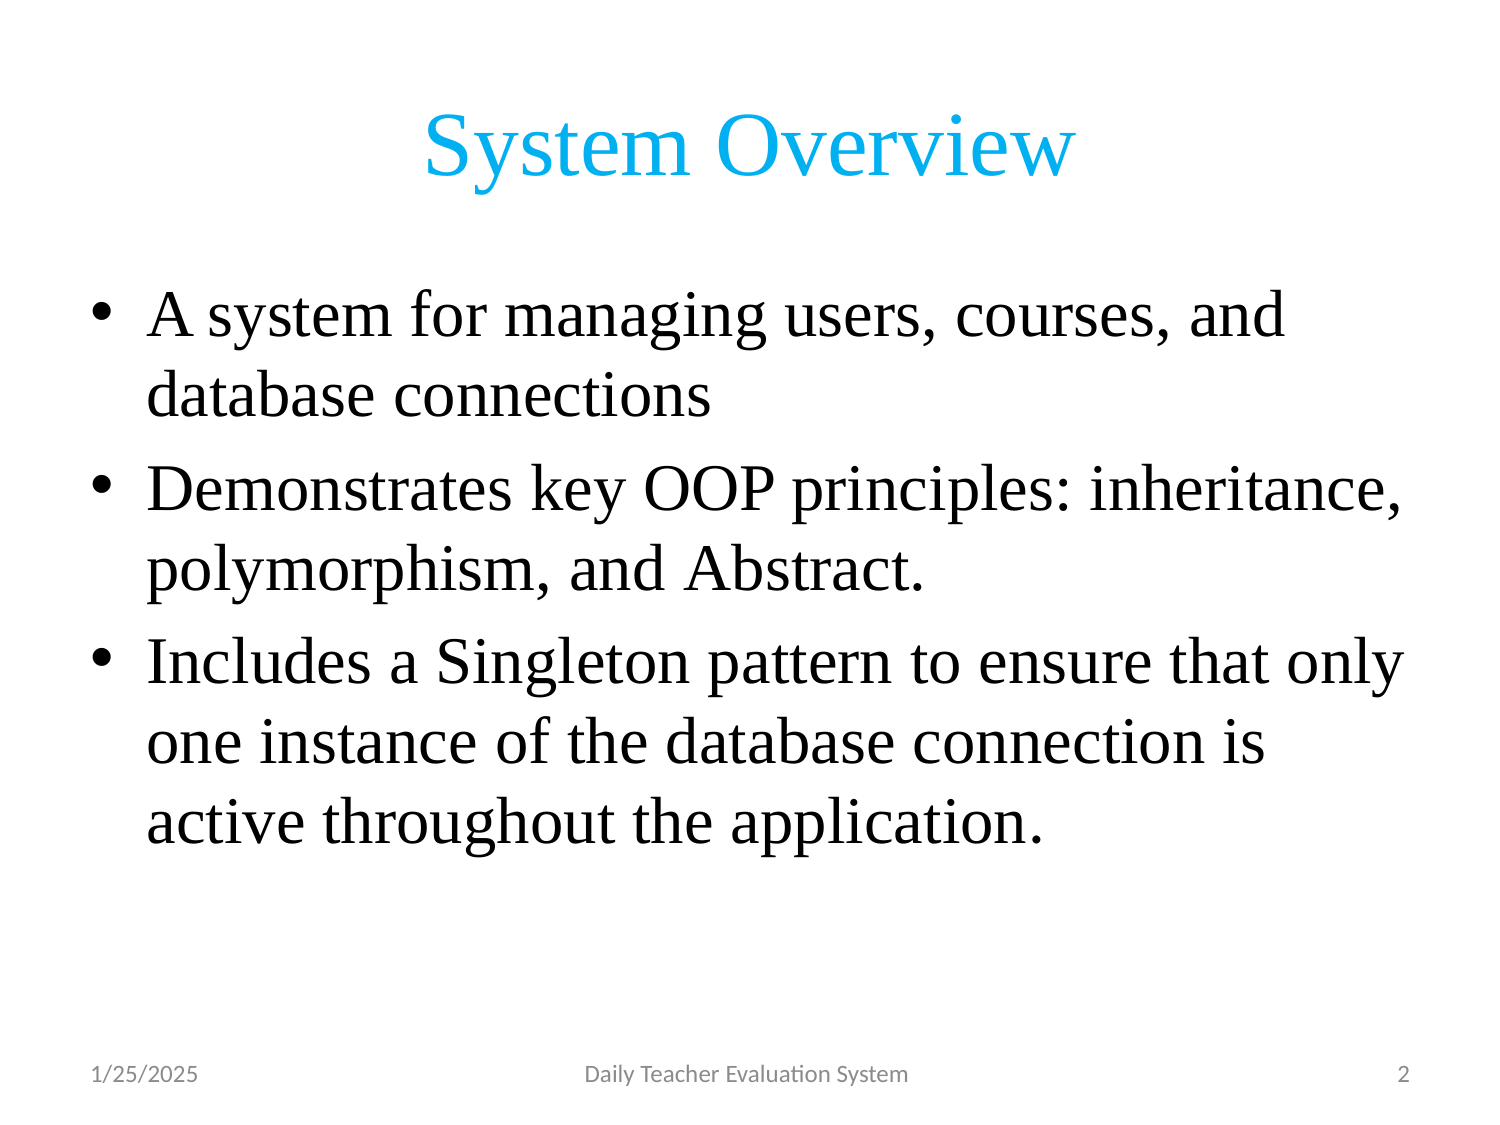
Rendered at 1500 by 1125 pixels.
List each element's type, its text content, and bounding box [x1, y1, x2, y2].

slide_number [75, 1042, 425, 1103]
title System Overview [75, 45, 1425, 233]
list A system for managing users, courses, and database connections Demonstrates key OOP principles: inheritance, polymorphism, and Abstract. Includes a Singleton pattern to ensure that only one instance of the database connection is active throughout the application. [75, 262, 1425, 1005]
slide_number 2 [1074, 1042, 1425, 1103]
footer Daily Teacher Evaluation System [512, 1042, 988, 1103]
